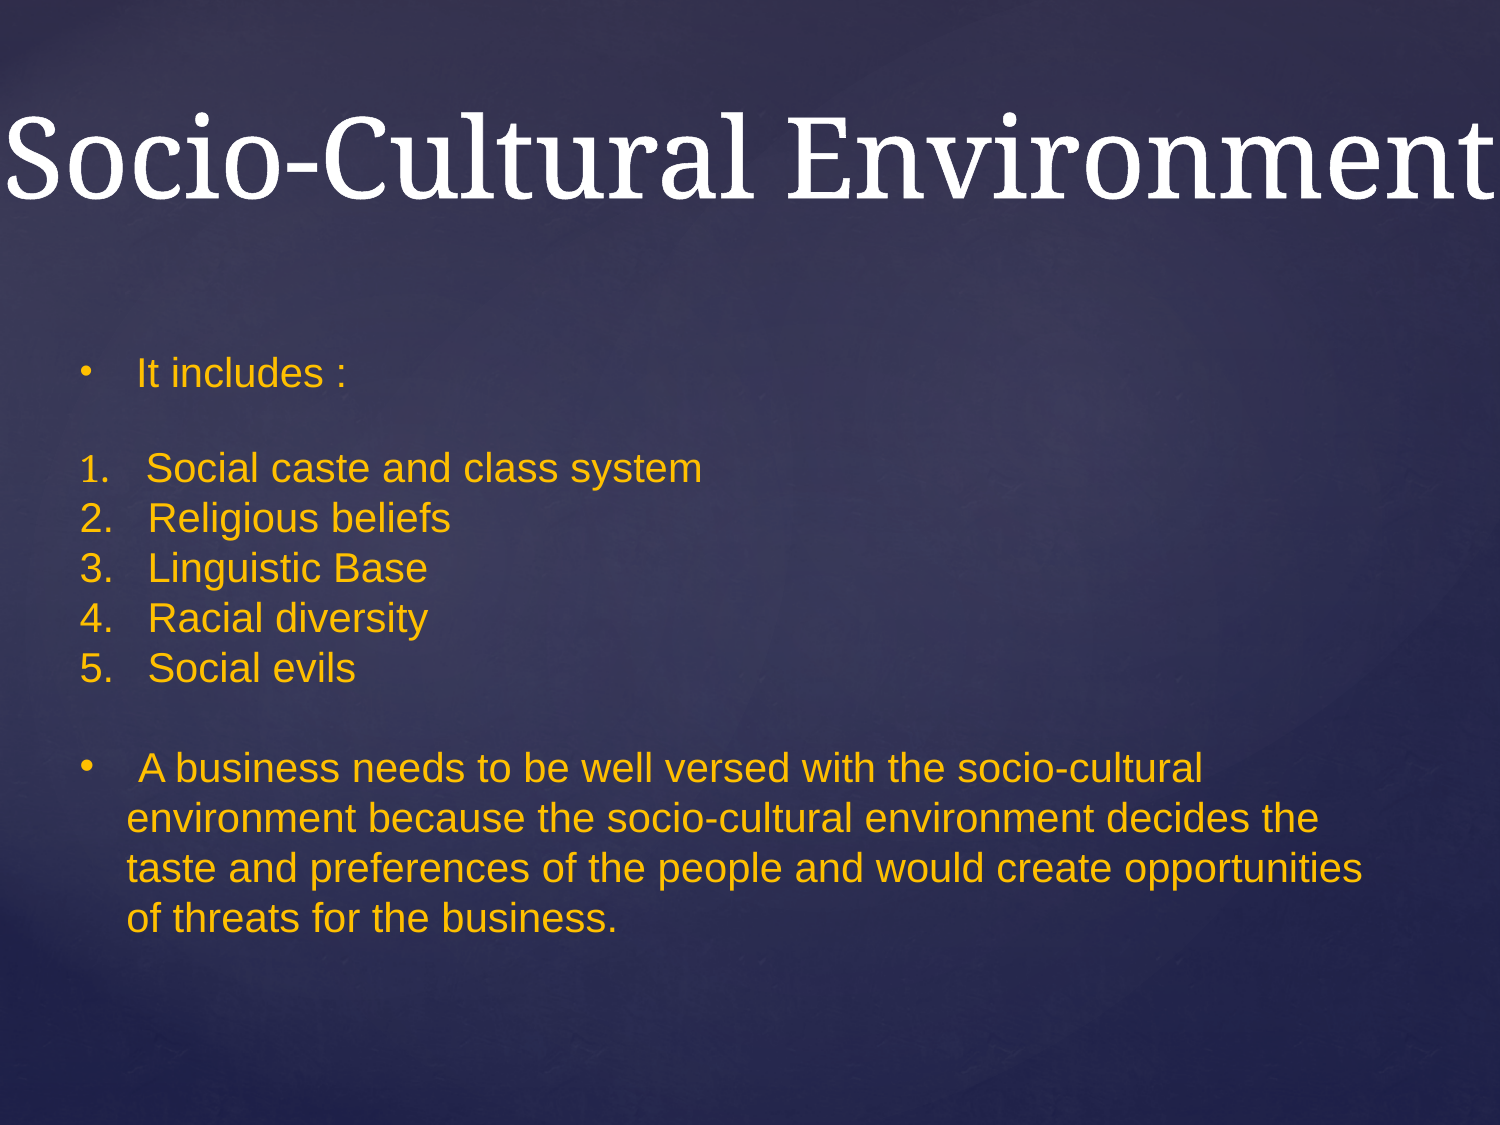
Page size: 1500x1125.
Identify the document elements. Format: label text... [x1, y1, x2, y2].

text_box It includes : Social caste and class system Religious beliefs Linguistic Base Racial diversity Social evils A business needs to be well versed with the socio-cultural environment because the socio-cultural environment decides the taste and preferences of the people and would create opportunities of threats for the business. [64, 338, 1424, 998]
text_box Socio-Cultural Environment [0, 78, 1500, 229]
